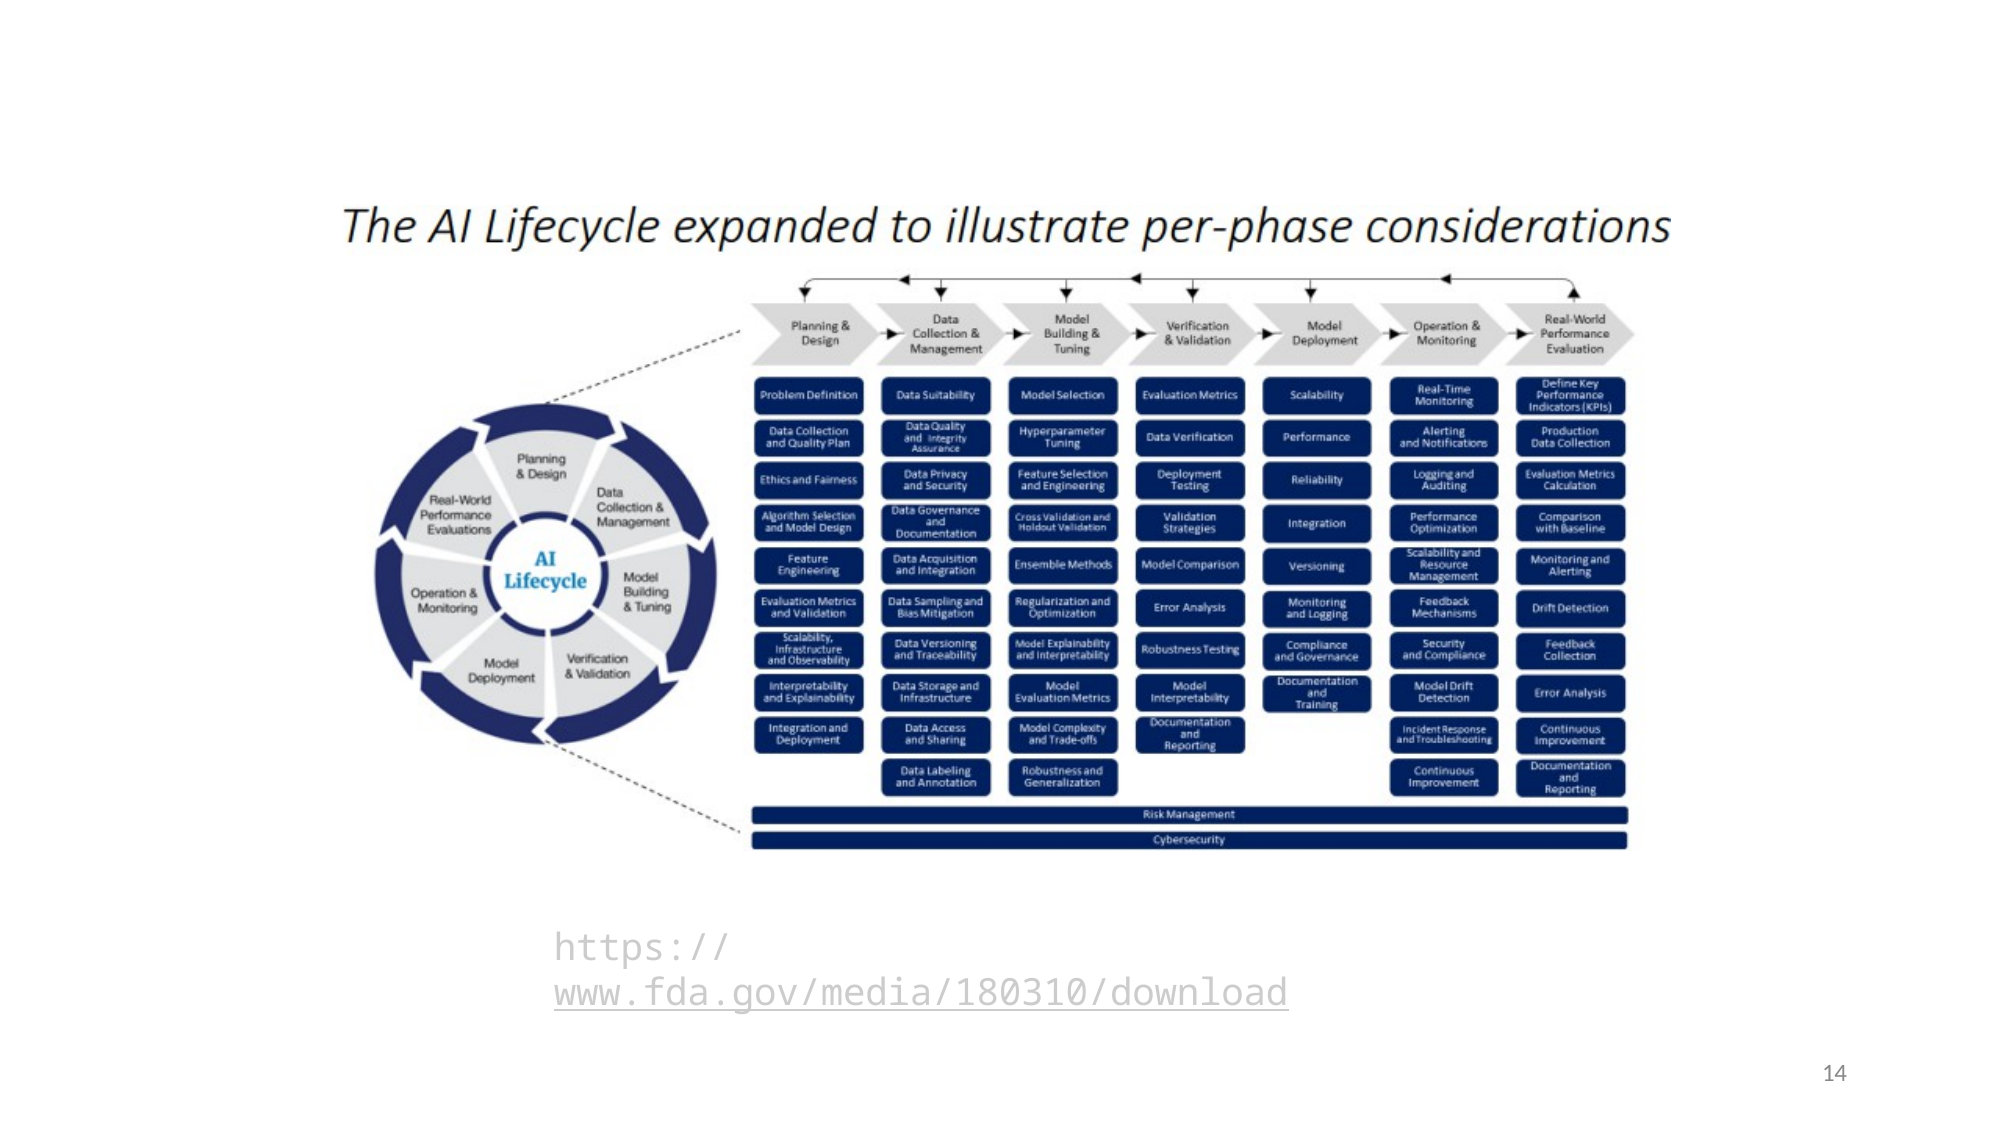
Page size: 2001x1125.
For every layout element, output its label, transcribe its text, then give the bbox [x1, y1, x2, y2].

slide_number 53 [1815, 1060, 1856, 1125]
picture [343, 205, 1671, 852]
text_box https://www.fda.gov/media/180310/download [551, 921, 1399, 1020]
